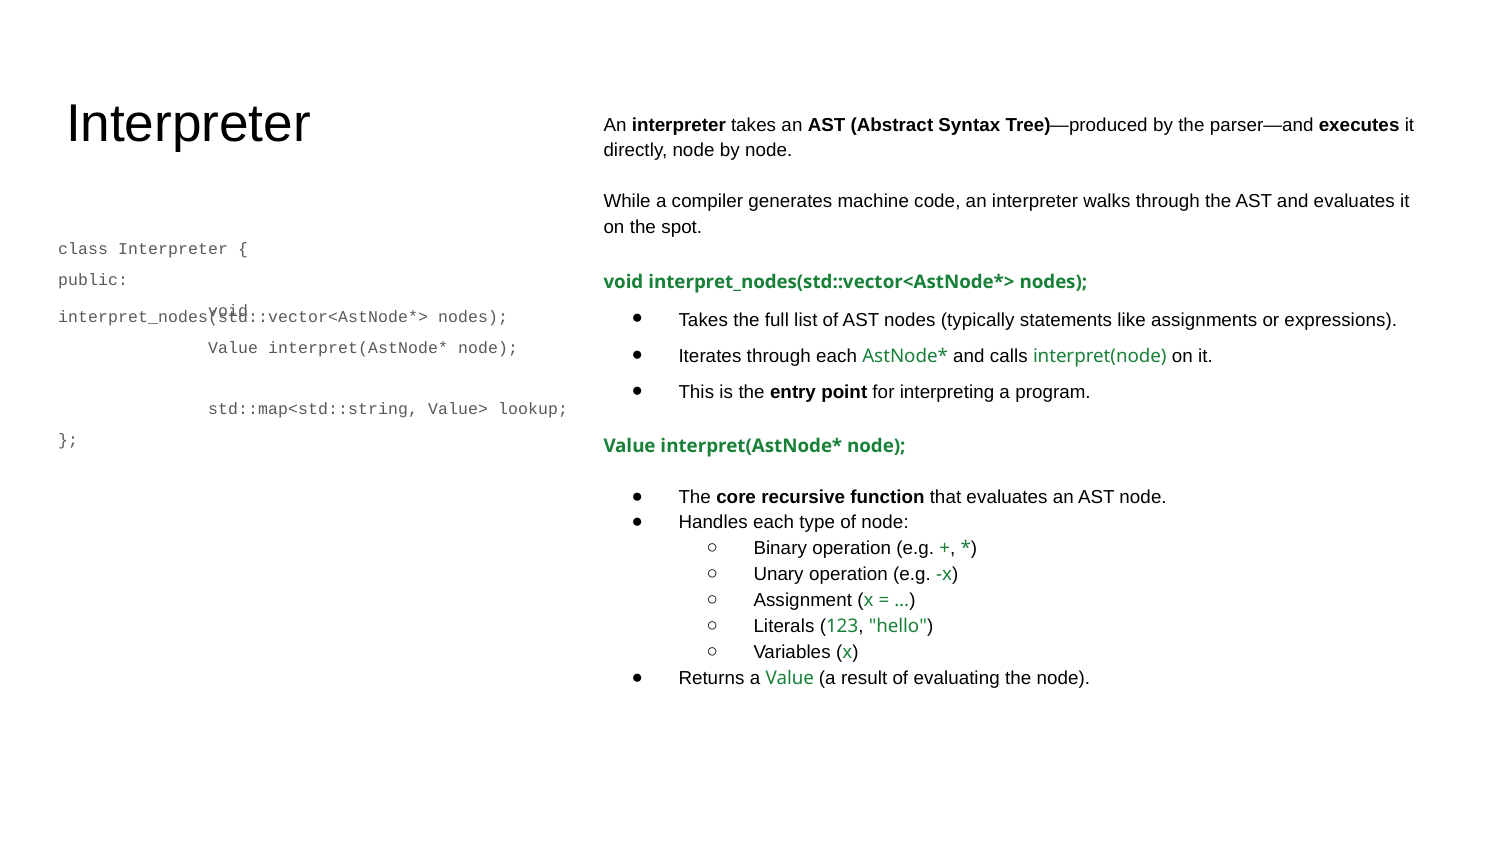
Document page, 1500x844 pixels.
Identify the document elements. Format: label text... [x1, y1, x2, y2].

list An interpreter takes an AST (Abstract Syntax Tree)—produced by the parser—and executes it directly, node by node. While a compiler generates machine code, an interpreter walks through the AST and evaluates it on the spot. void interpret_nodes(std::vector<AstNode*> nodes); Takes the full list of AST nodes (typically statements like assignments or expressions). Iterates through each AstNode* and calls interpret(node) on it. This is the entry point for interpreting a program. Value interpret(AstNode* node); The core recursive function that evaluates an AST node. Handles each type of node: Binary operation (e.g. +, *) Unary operation (e.g. -x) Assignment (x = ...) Literals (123, "hello") Variables (x) Returns a Value (a result of evaluating the node). [588, 93, 1440, 779]
list class Interpreter { public: void interpret_nodes(std::vector<AstNode*> nodes); Value interpret(AstNode* node); std::map<std::string, Value> lookup; }; [43, 190, 589, 751]
title Interpreter [51, 72, 1449, 167]
